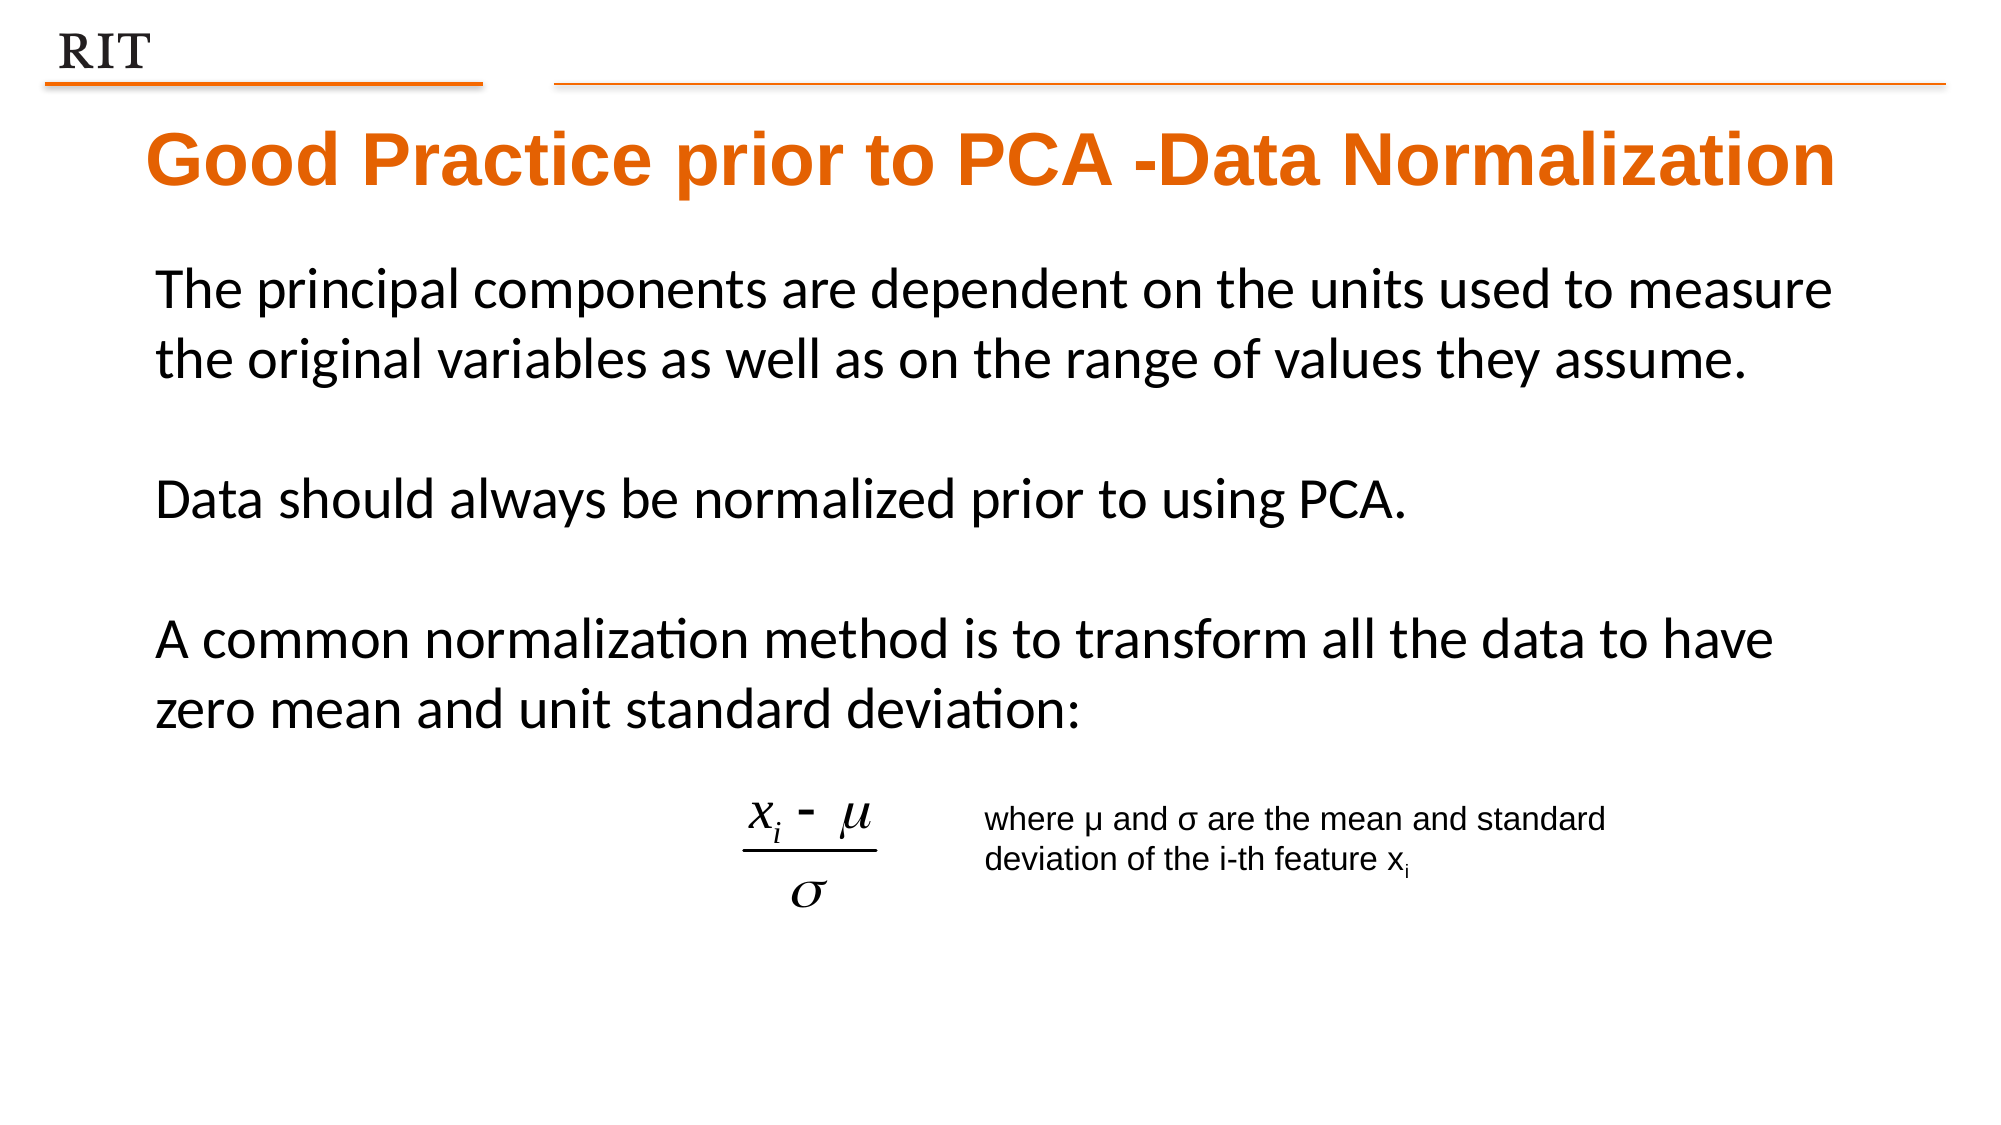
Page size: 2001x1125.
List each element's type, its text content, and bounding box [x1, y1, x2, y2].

title Good Practice prior to PCA -Data Normalization [92, 114, 1893, 198]
text_box where μ and σ are the mean and standard deviation of the i-th feature xi [969, 789, 1632, 890]
text_box The principal components are dependent on the units used to measure the original variables as well as on the range of values they assume. Data should always be normalized prior to using PCA. A common normalization method is to transform all the data to have zero mean and unit standard deviation: [135, 230, 1881, 1044]
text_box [734, 776, 961, 920]
